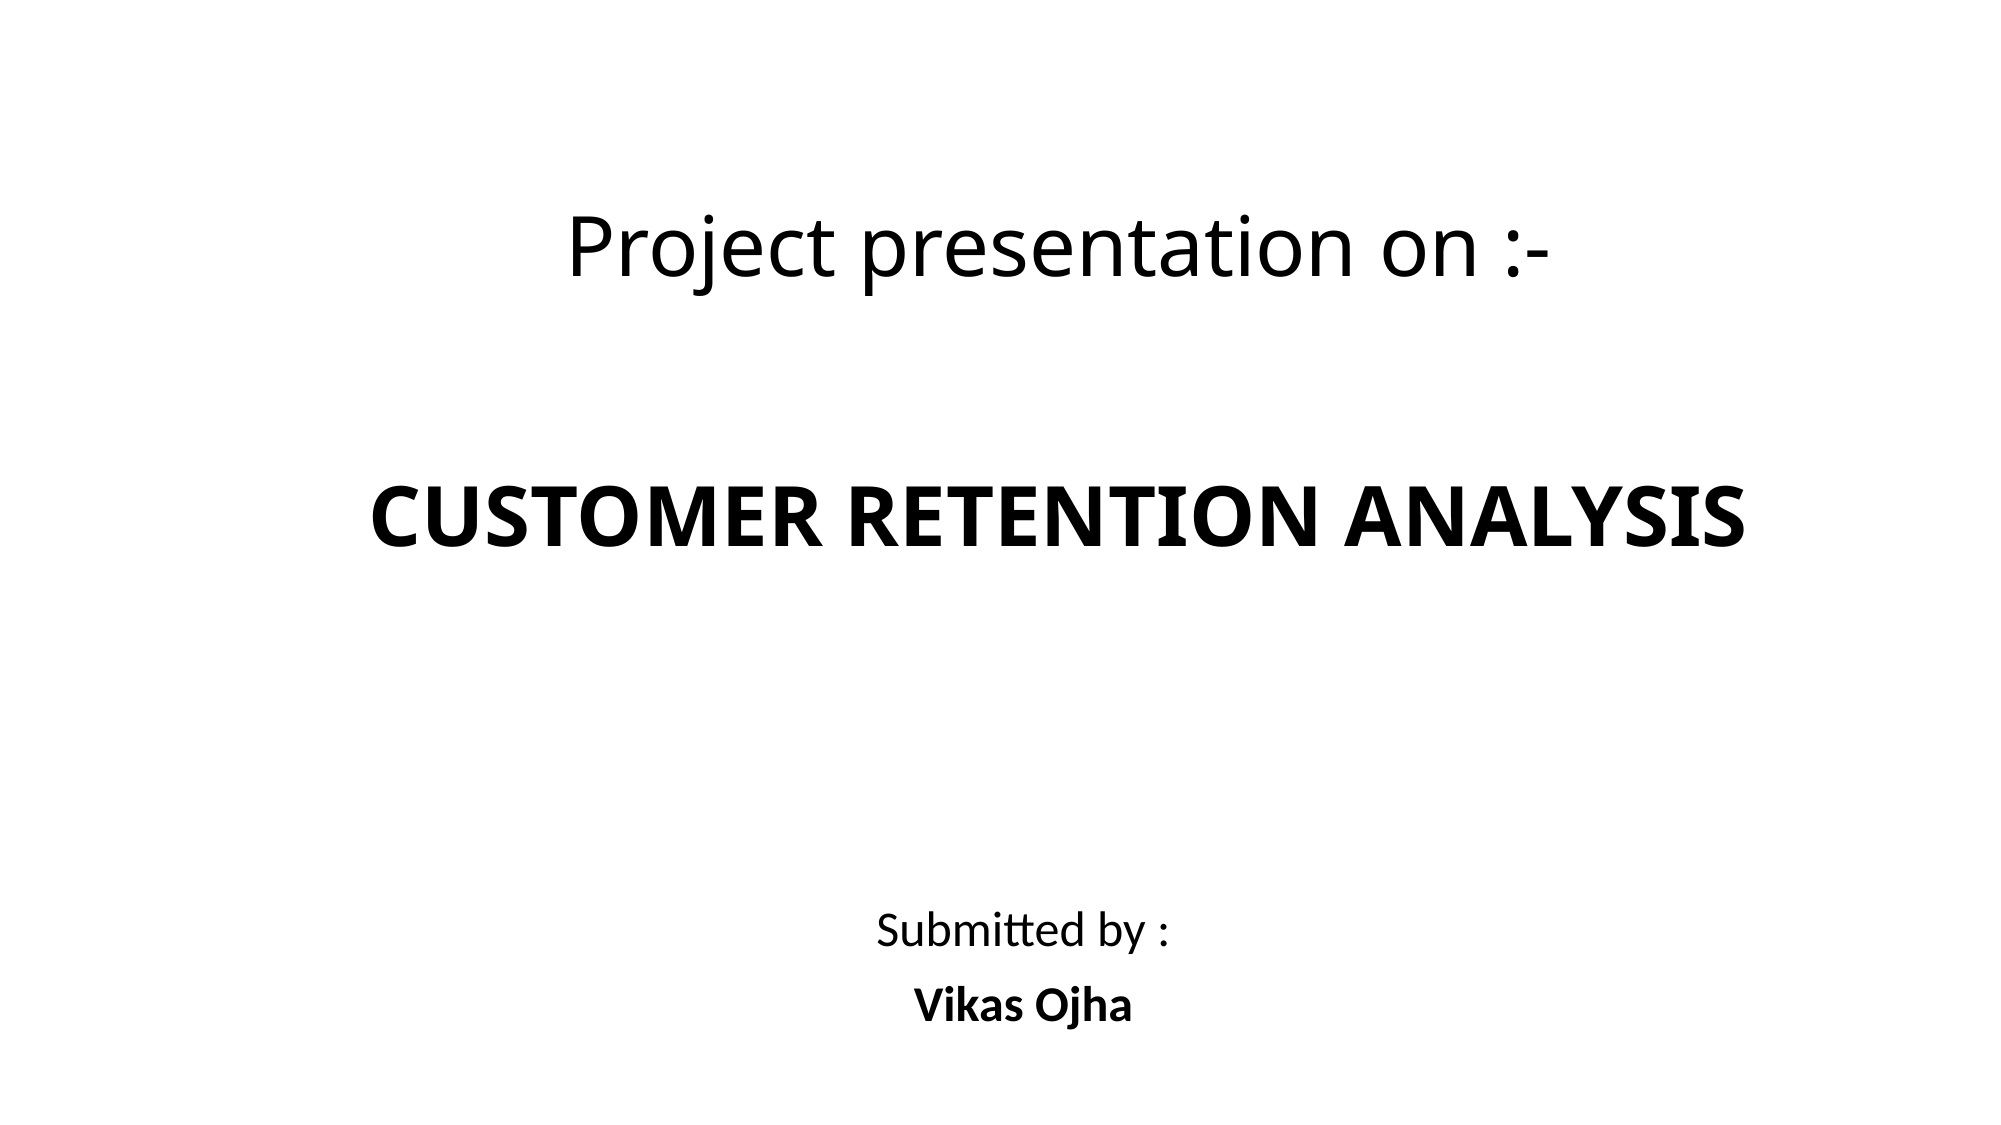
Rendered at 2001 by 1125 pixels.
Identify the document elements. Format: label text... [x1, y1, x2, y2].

title Project presentation on :- CUSTOMER RETENTION ANALYSIS [308, 180, 1809, 573]
subtitle Submitted by : Vikas Ojha [769, 895, 1278, 1041]
